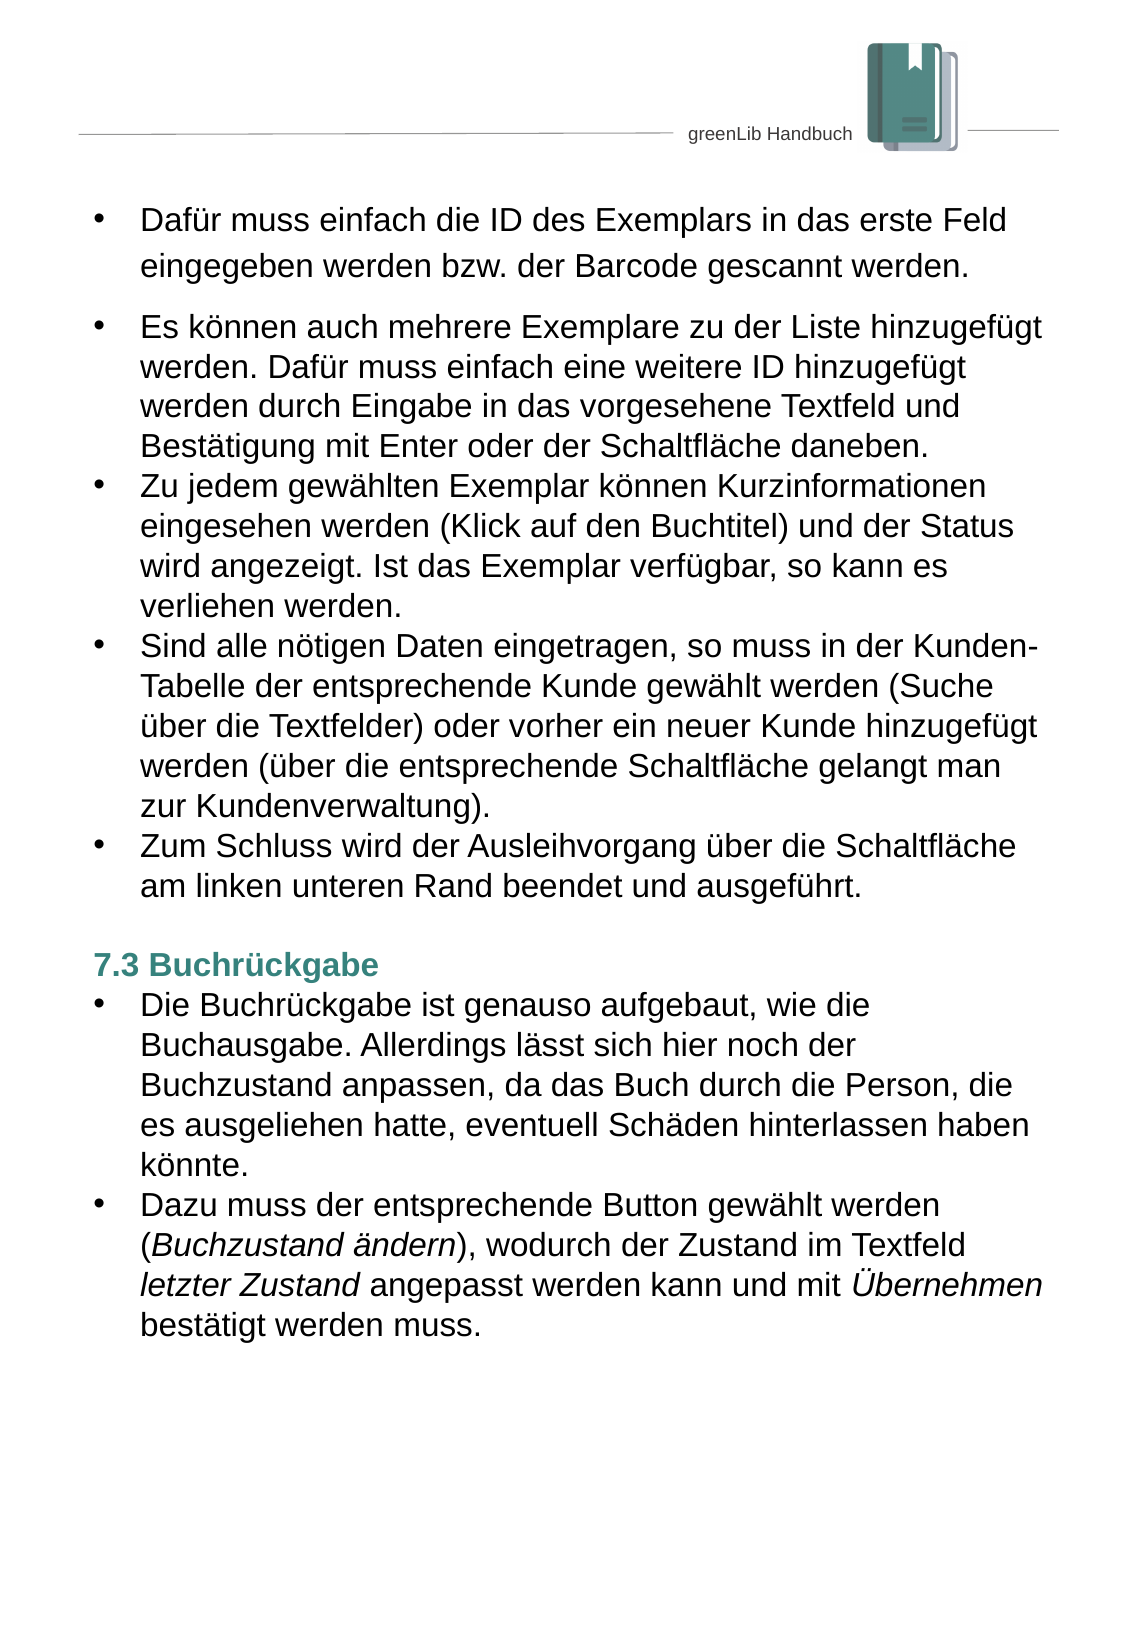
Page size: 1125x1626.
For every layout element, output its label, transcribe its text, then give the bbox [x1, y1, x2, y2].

text_box Dafür muss einfach die ID des Exemplars in das erste Feld eingegeben werden bzw. der Barcode gescannt werden. Es können auch mehrere Exemplare zu der Liste hinzugefügt werden. Dafür muss einfach eine weitere ID hinzugefügt werden durch Eingabe in das vorgesehene Textfeld und Bestätigung mit Enter oder der Schaltfläche daneben. Zu jedem gewählten Exemplar können Kurzinformationen eingesehen werden (Klick auf den Buchtitel) und der Status wird angezeigt. Ist das Exemplar verfügbar, so kann es verliehen werden. Sind alle nötigen Daten eingetragen, so muss in der Kunden-Tabelle der entsprechende Kunde gewählt werden (Suche über die Textfelder) oder vorher ein neuer Kunde hinzugefügt werden (über die entsprechende Schaltfläche gelangt man zur Kundenverwaltung). Zum Schluss wird der Ausleihvorgang über die Schaltfläche am linken unteren Rand beendet und ausgeführt. 7.3 Buchrückgabe Die Buchrückgabe ist genauso aufgebaut, wie die Buchausgabe. Allerdings lässt sich hier noch der Buchzustand anpassen, da das Buch durch die Person, die es ausgeliehen hatte, eventuell Schäden hinterlassen haben könnte. Dazu muss der entsprechende Button gewählt werden (Buchzustand ändern), wodurch der Zustand im Textfeld letzter Zustand angepasst werden kann und mit Übernehmen bestätigt werden muss. [78, 184, 1059, 1436]
picture [857, 41, 968, 153]
text_box greenLib Handbuch [673, 114, 857, 152]
